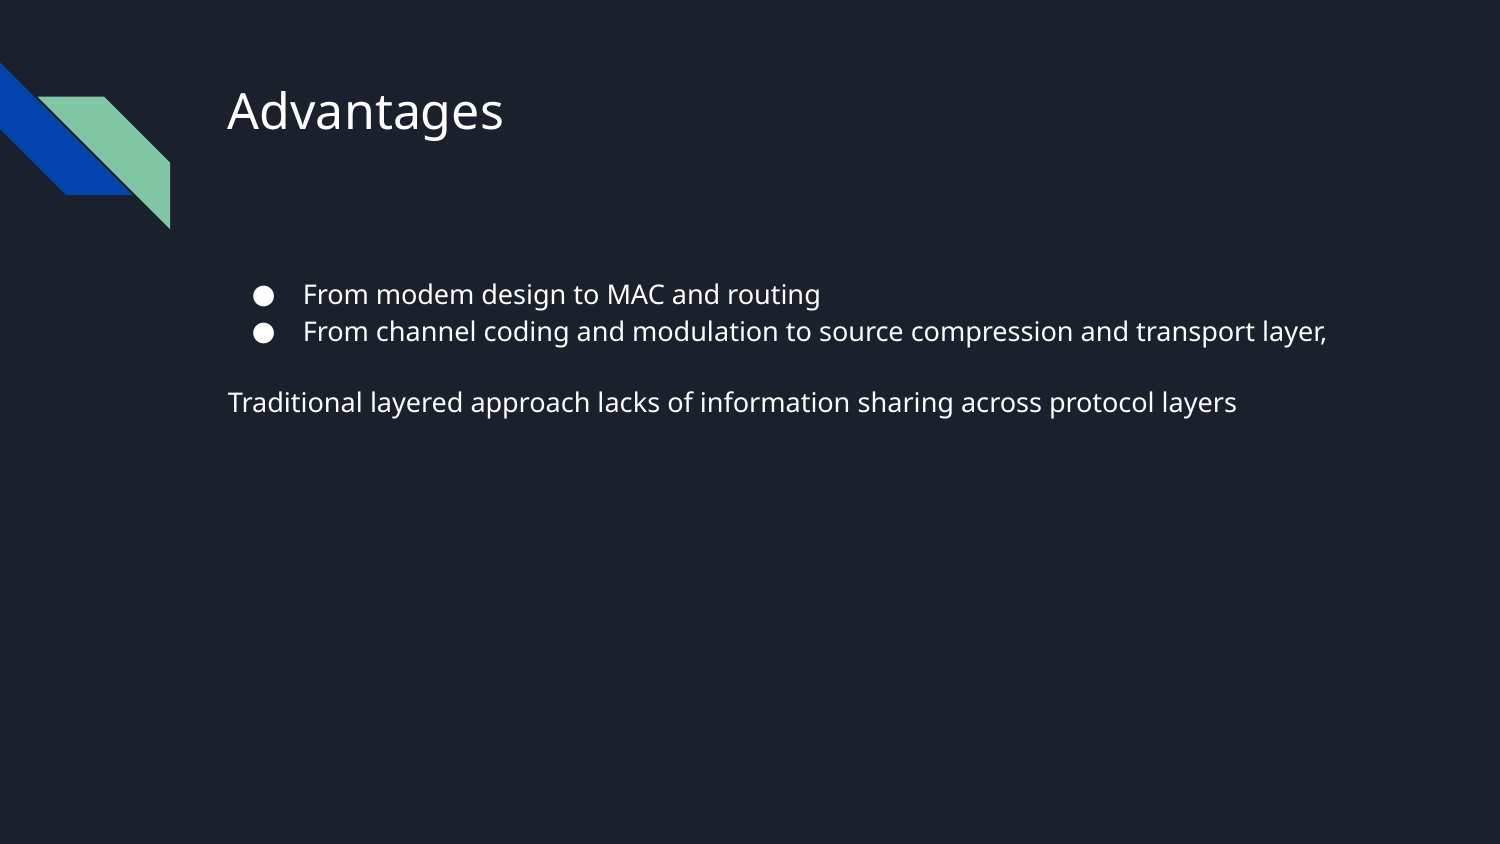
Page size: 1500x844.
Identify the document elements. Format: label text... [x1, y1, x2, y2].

list From modem design to MAC and routing From channel coding and modulation to source compression and transport layer, Traditional layered approach lacks of information sharing across protocol layers [212, 257, 1368, 735]
title Advantages [212, 64, 1368, 215]
